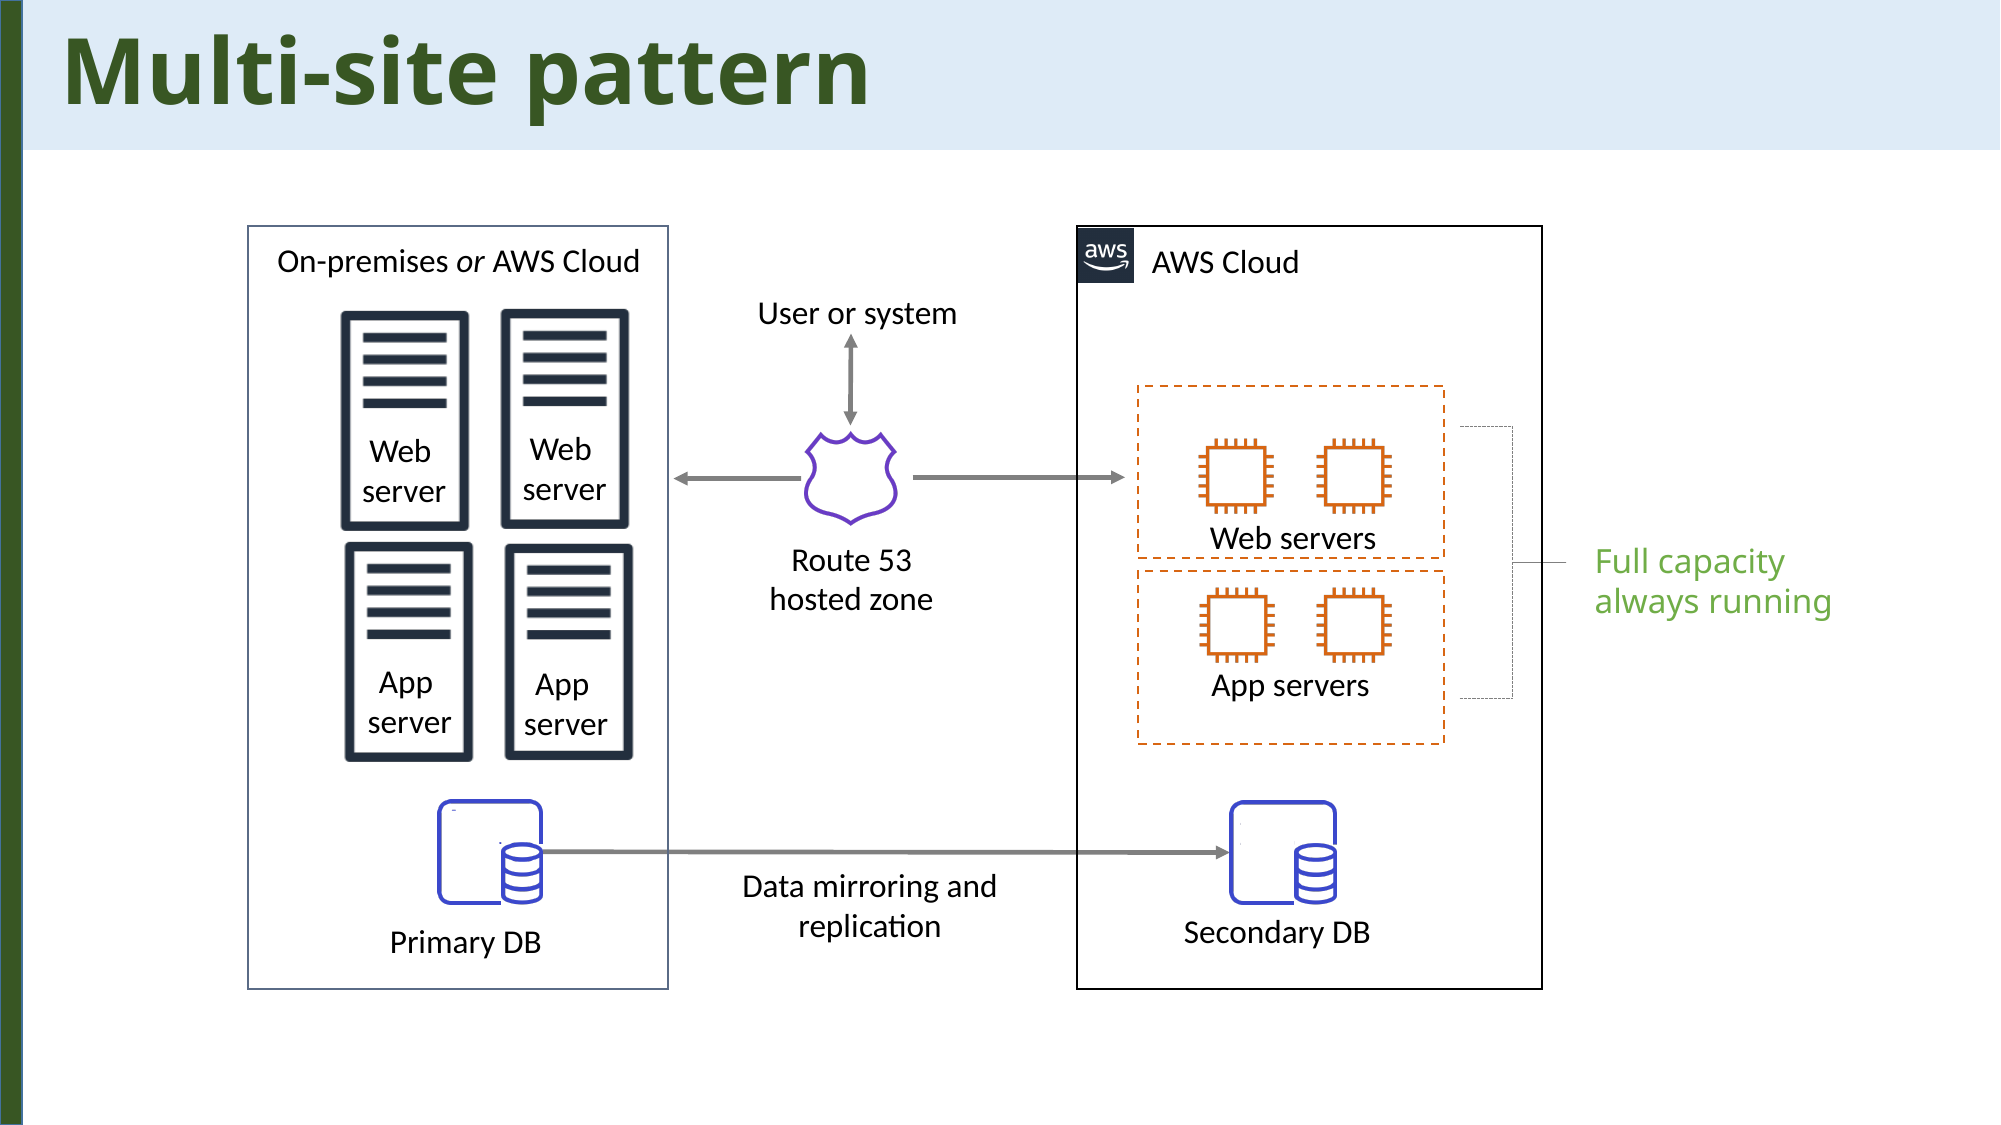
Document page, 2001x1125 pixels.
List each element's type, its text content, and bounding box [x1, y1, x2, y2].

title Multi-site pattern [23, 0, 2000, 150]
text_box [0, 0, 23, 1125]
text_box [243, 225, 1852, 989]
